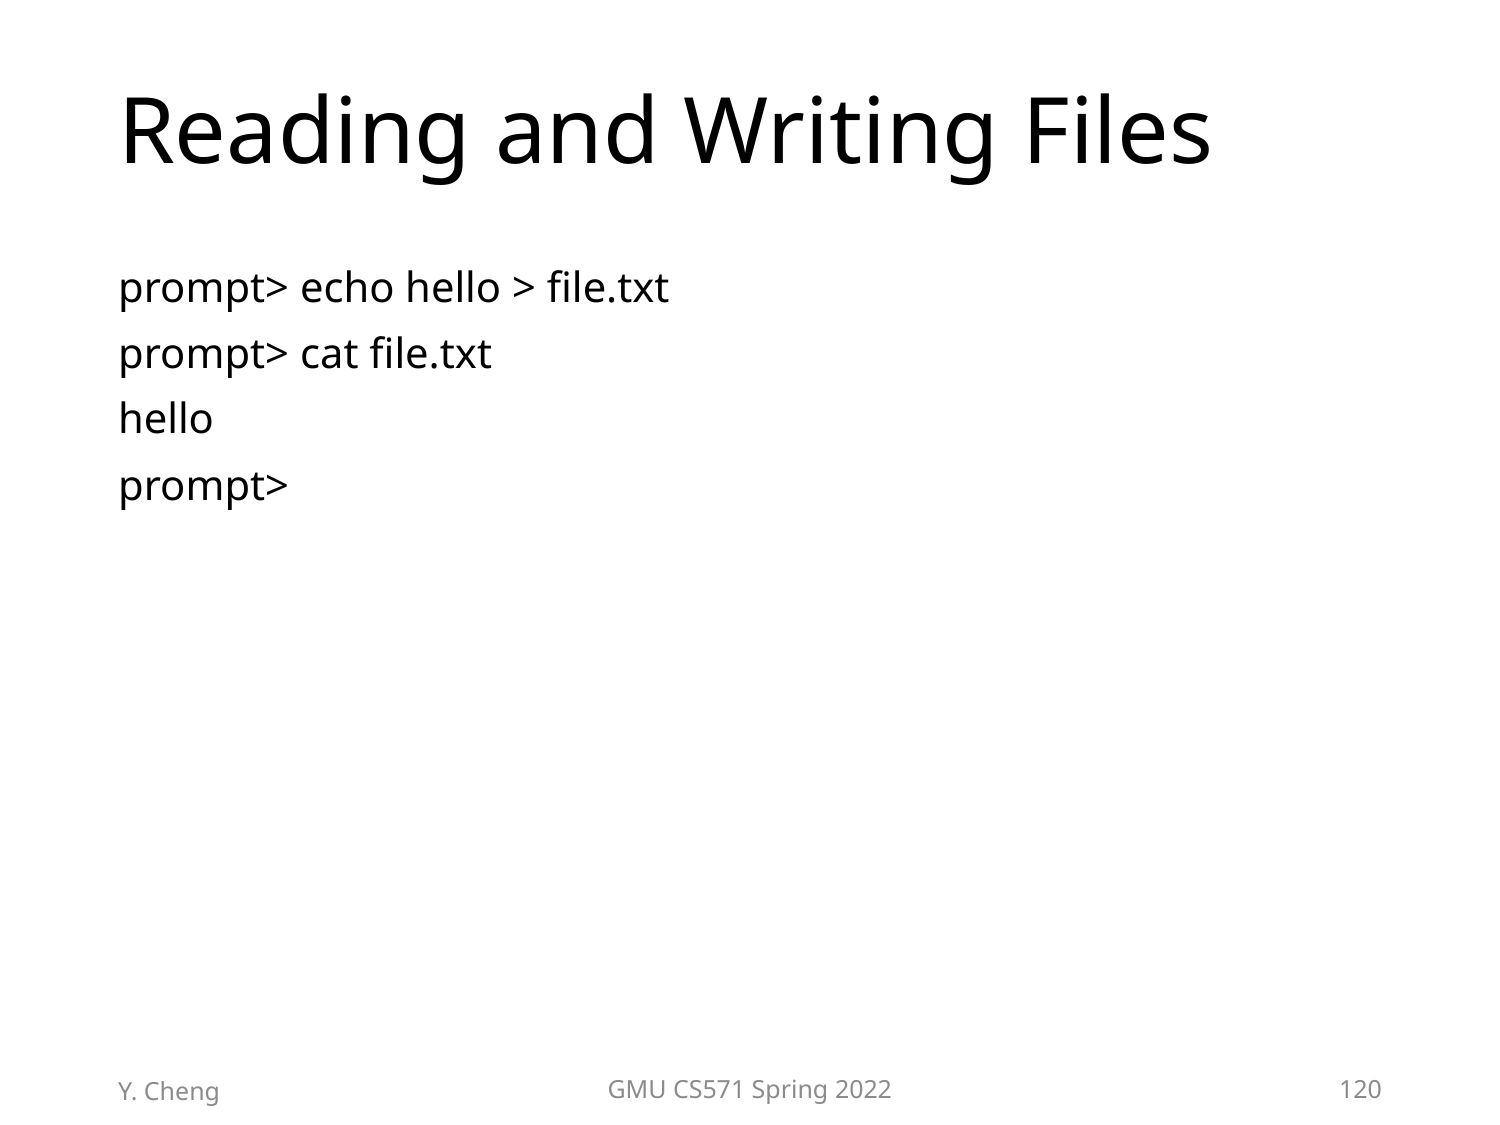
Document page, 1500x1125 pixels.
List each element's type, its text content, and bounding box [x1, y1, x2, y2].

title Reading and Writing Files [103, 25, 1397, 243]
list prompt> echo hello > file.txt prompt> cat file.txt hello prompt> [103, 258, 1397, 1045]
footer GMU CS571 Spring 2022 [496, 1060, 1004, 1121]
slide_number Y. Cheng [103, 1060, 441, 1121]
slide_number 120 [1059, 1060, 1397, 1121]
